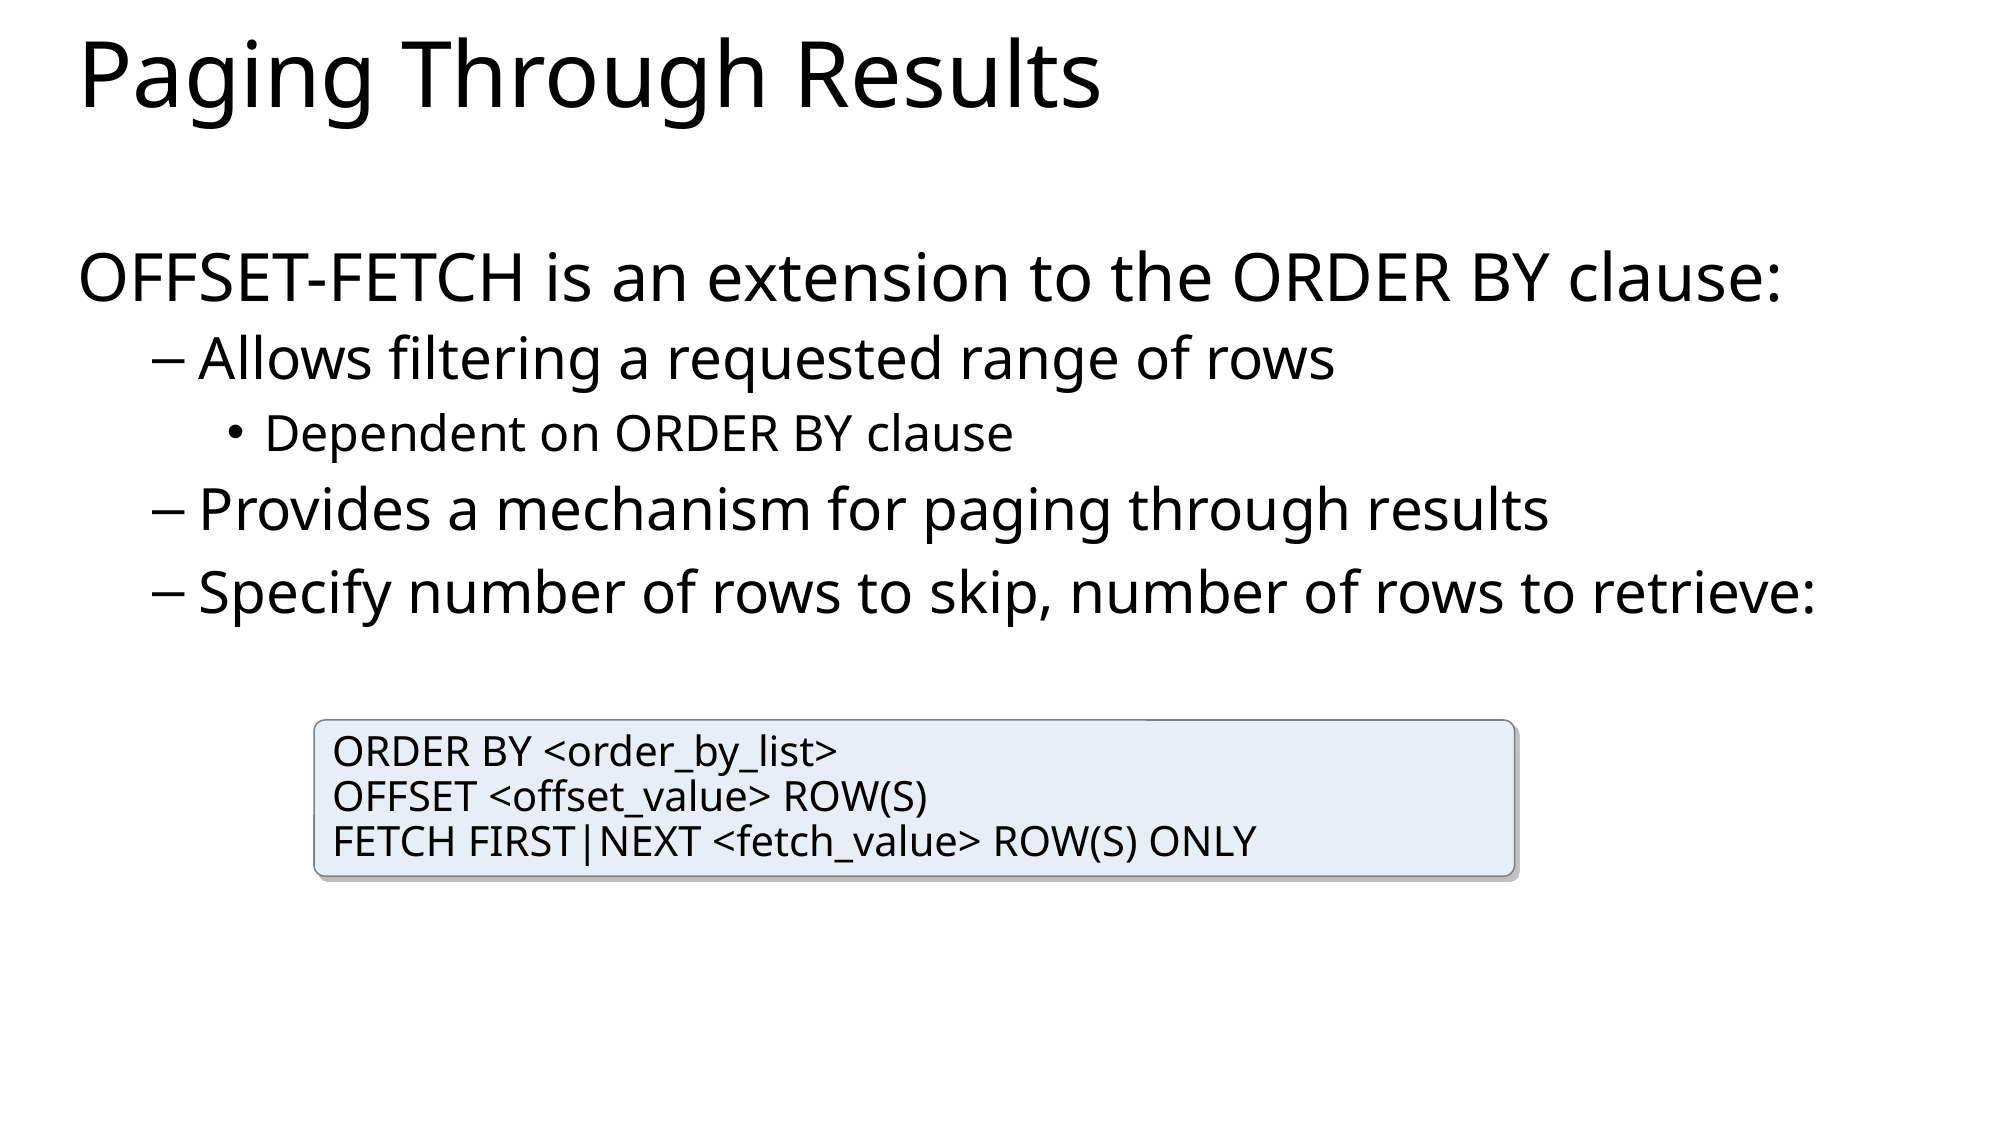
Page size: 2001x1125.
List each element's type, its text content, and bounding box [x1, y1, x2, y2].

title Paging Through Results [62, 29, 1953, 205]
text_box ORDER BY <order_by_list> OFFSET <offset_value> ROW(S) FETCH FIRST|NEXT <fetch_value> ROW(S) ONLY [313, 719, 1515, 877]
list OFFSET-FETCH is an extension to the ORDER BY clause: Allows filtering a requested range of rows Dependent on ORDER BY clause Provides a mechanism for paging through results Specify number of rows to skip, number of rows to retrieve: [62, 227, 1953, 1096]
